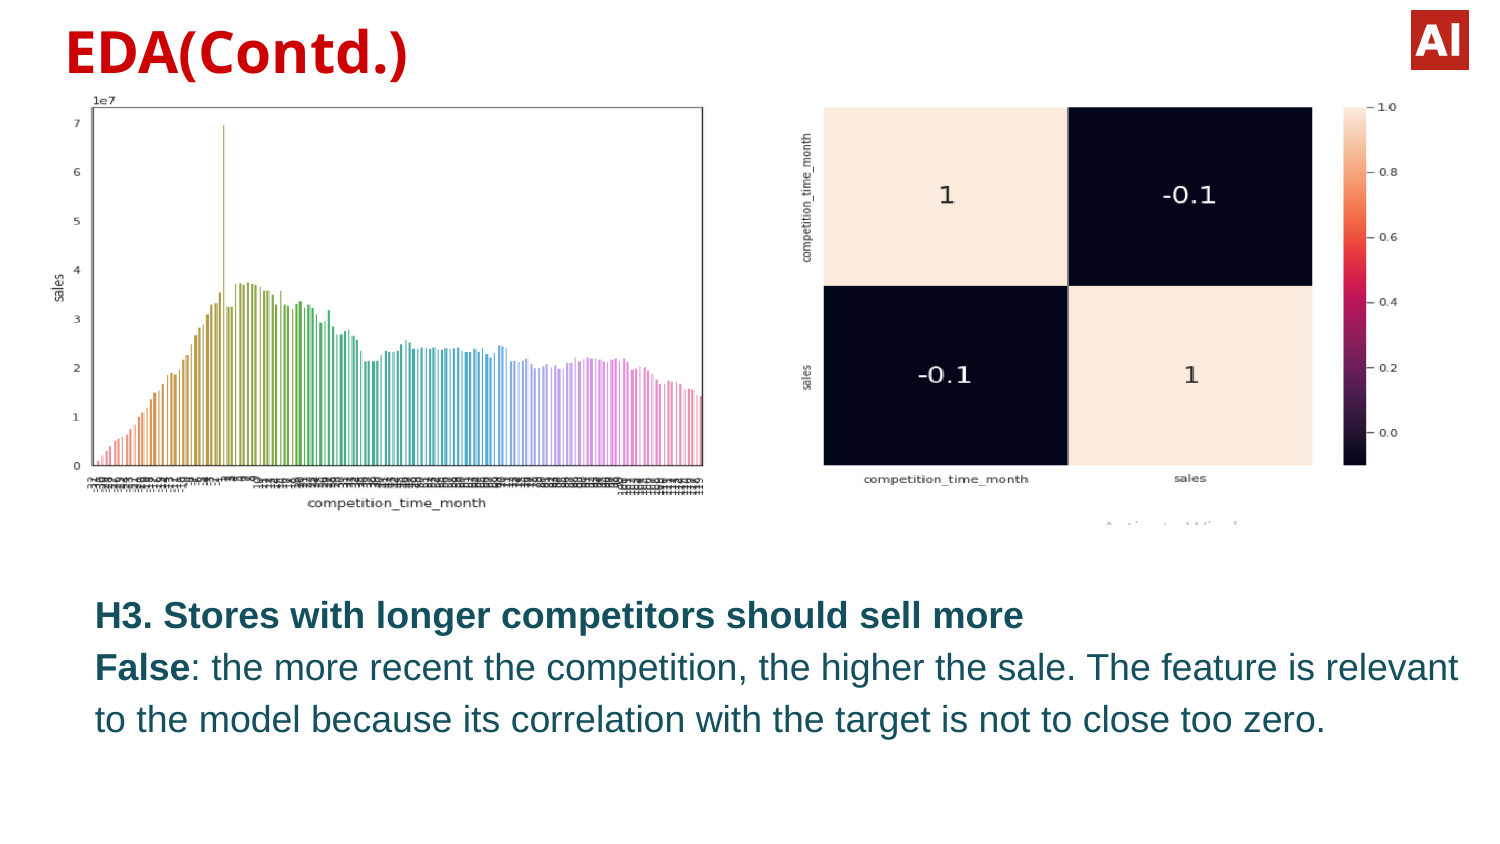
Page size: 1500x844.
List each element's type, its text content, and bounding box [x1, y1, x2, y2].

list H3. Stores with longer competitors should sell more False: the more recent the competition, the higher the sale. The feature is relevant to the model because its correlation with the target is not to close too zero. [51, 569, 1500, 709]
picture [1448, 10, 1469, 70]
title EDA(Contd.) [49, 0, 1448, 94]
picture [40, 88, 1411, 526]
